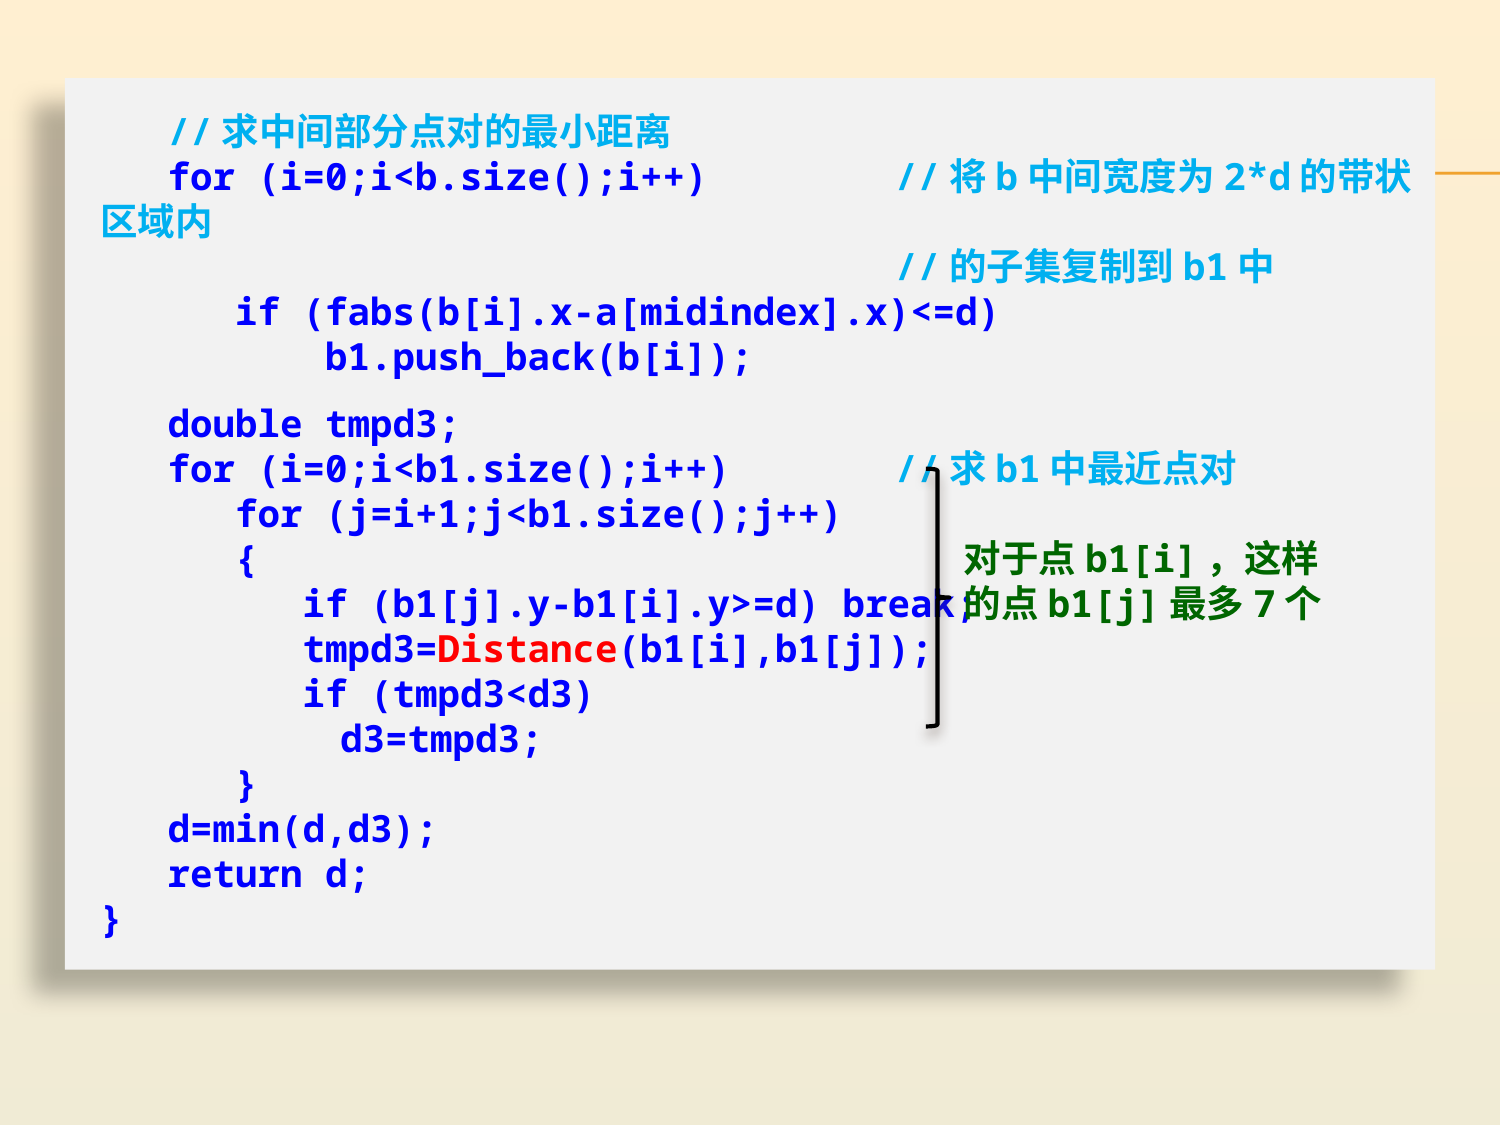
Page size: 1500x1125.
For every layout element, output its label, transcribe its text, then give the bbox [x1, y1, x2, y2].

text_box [925, 468, 1360, 727]
text_box //求中间部分点对的最小距离 for (i=0;i<b.size();i++) //将b中间宽度为2*d的带状区域内 //的子集复制到b1中 if (fabs(b[i].x-a[midindex].x)<=d) b1.push_back(b[i]); double tmpd3; for (i=0;i<b1.size();i++) //求b1中最近点对 for (j=i+1;j<b1.size();j++) { if (b1[j].y-b1[i].y>=d) break; tmpd3=Distance(b1[i],b1[j]); if (tmpd3<d3) d3=tmpd3; } d=min(d,d3); return d; } [64, 77, 1436, 970]
